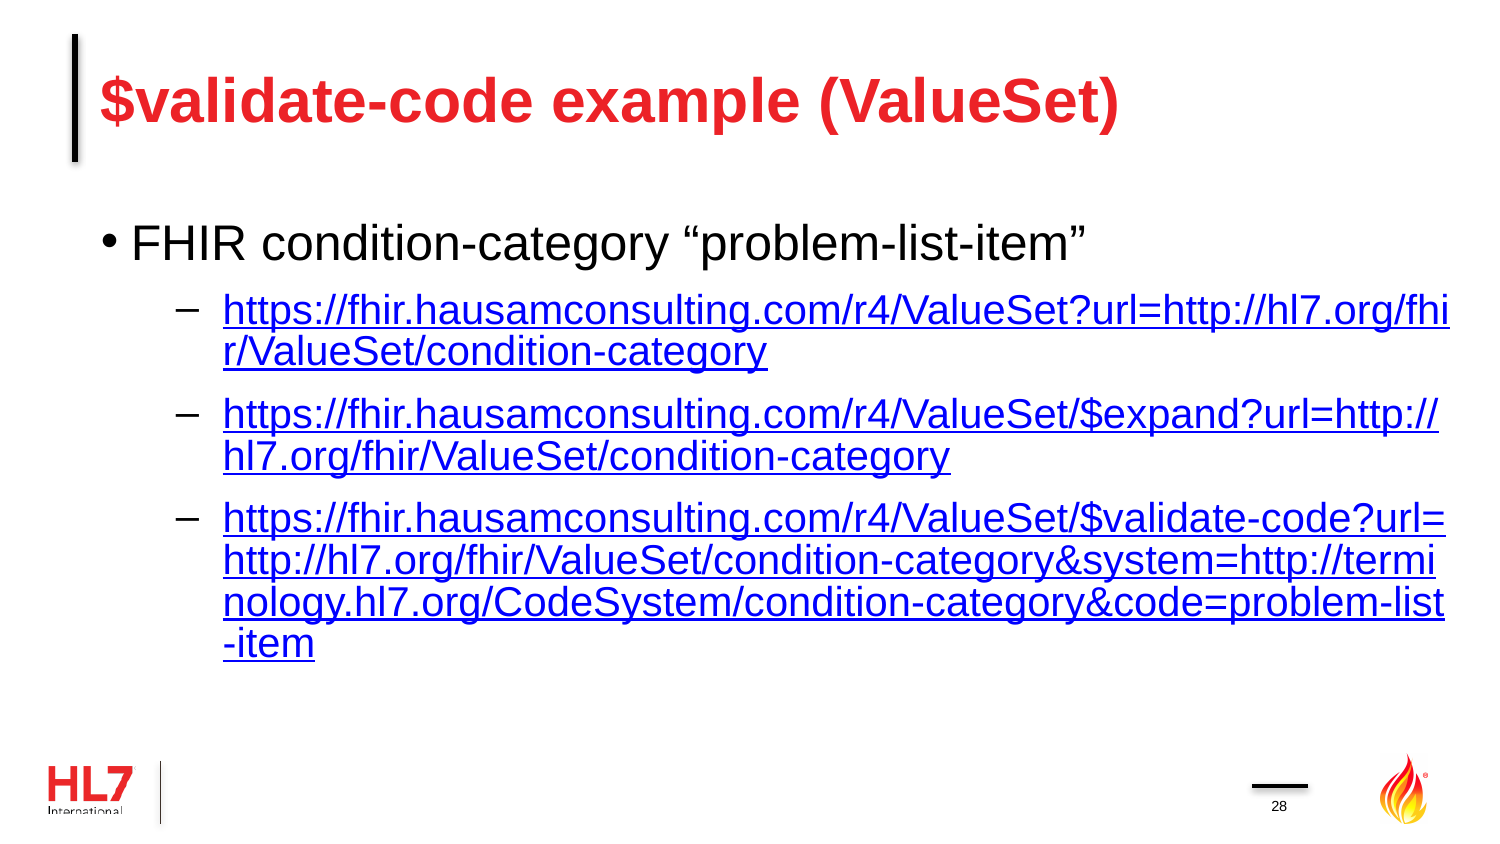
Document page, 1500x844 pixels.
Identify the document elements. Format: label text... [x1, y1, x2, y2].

list FHIR condition-category “problem-list-item” https://fhir.hausamconsulting.com/r4/ValueSet?url=http://hl7.org/fhir/ValueSet/condition-category https://fhir.hausamconsulting.com/r4/ValueSet/$expand?url=http://hl7.org/fhir/ValueSet/condition-category https://fhir.hausamconsulting.com/r4/ValueSet/$validate-code?url=http://hl7.org/fhir/ValueSet/condition-category&system=http://terminology.hl7.org/CodeSystem/condition-category&code=problem-list-item [100, 210, 1451, 750]
slide_number 28 [1257, 788, 1302, 815]
picture [1380, 753, 1428, 824]
title $validate-code example (ValueSet) [100, 33, 1451, 163]
